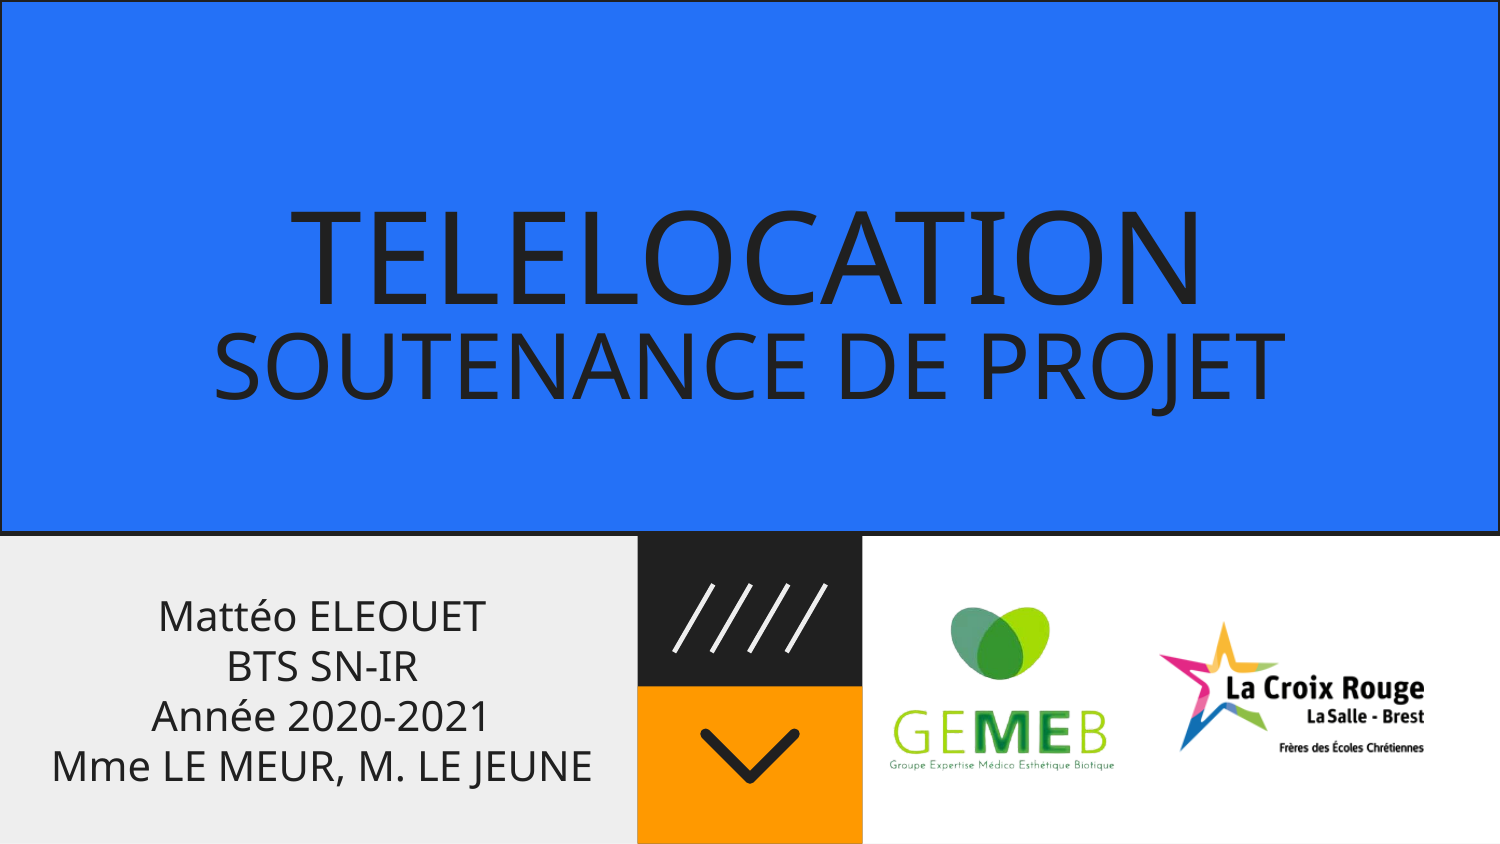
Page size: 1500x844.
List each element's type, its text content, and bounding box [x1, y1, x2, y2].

title Mattéo ELEOUET BTS SN-IR Année 2020-2021 Mme LE MEUR, M. LE JEUNE [44, 552, 615, 829]
picture [884, 595, 1118, 782]
picture [1158, 621, 1424, 756]
title TELELOCATION SOUTENANCE DE PROJET [118, 88, 1382, 534]
